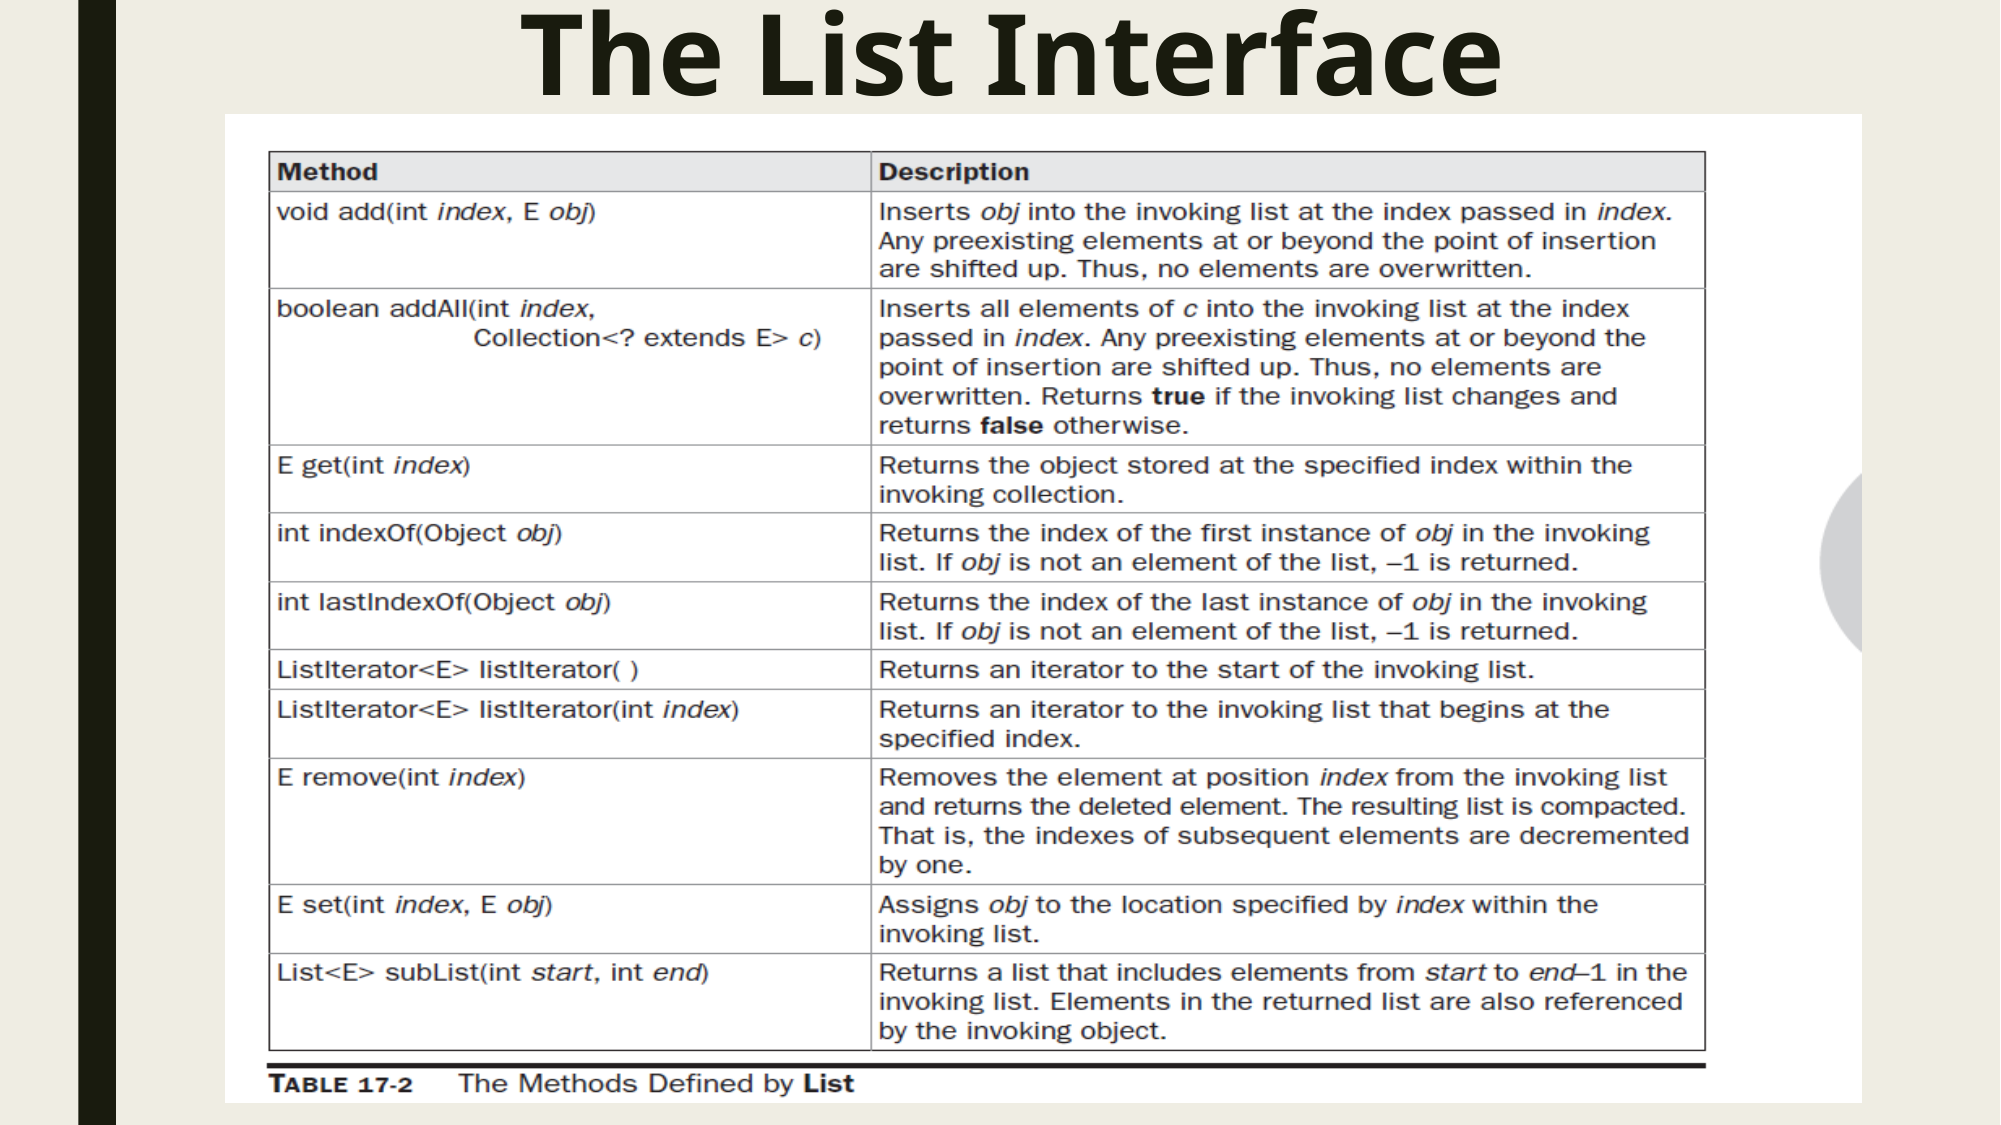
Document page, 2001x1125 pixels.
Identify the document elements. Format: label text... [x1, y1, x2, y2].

picture [224, 114, 1862, 1103]
title The List Interface [225, 0, 1800, 97]
